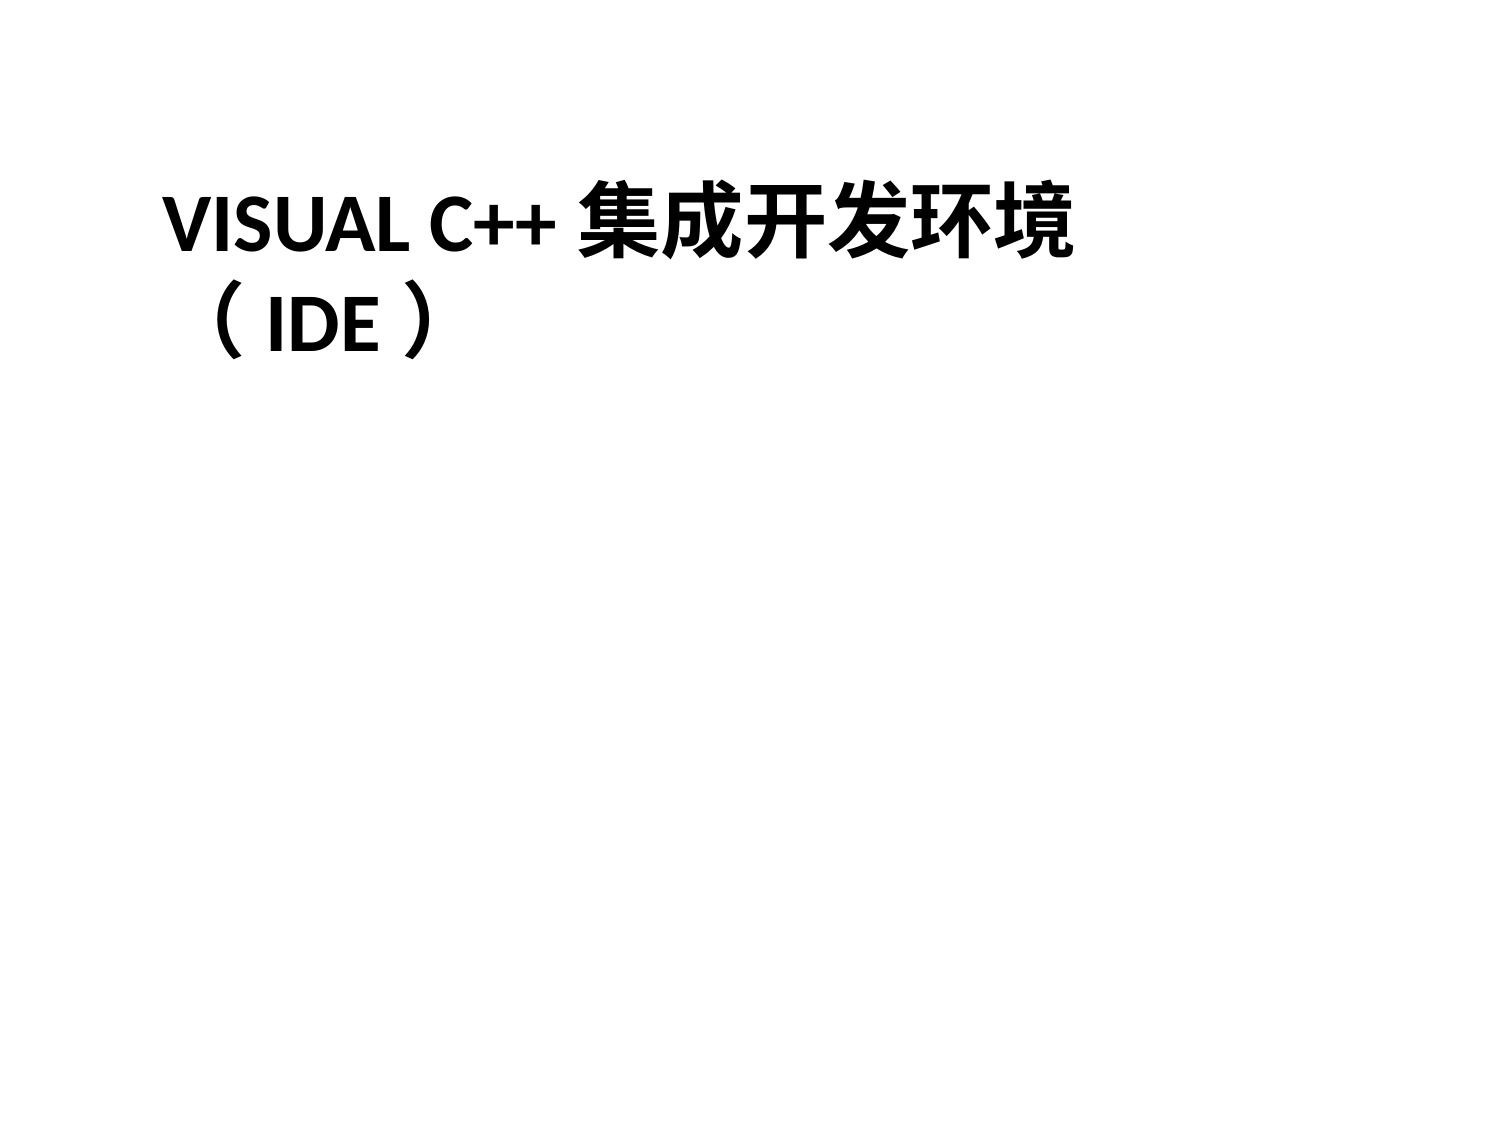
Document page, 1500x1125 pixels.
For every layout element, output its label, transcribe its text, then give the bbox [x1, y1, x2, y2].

title Visual C++集成开发环境 （IDE） [147, 160, 1423, 385]
